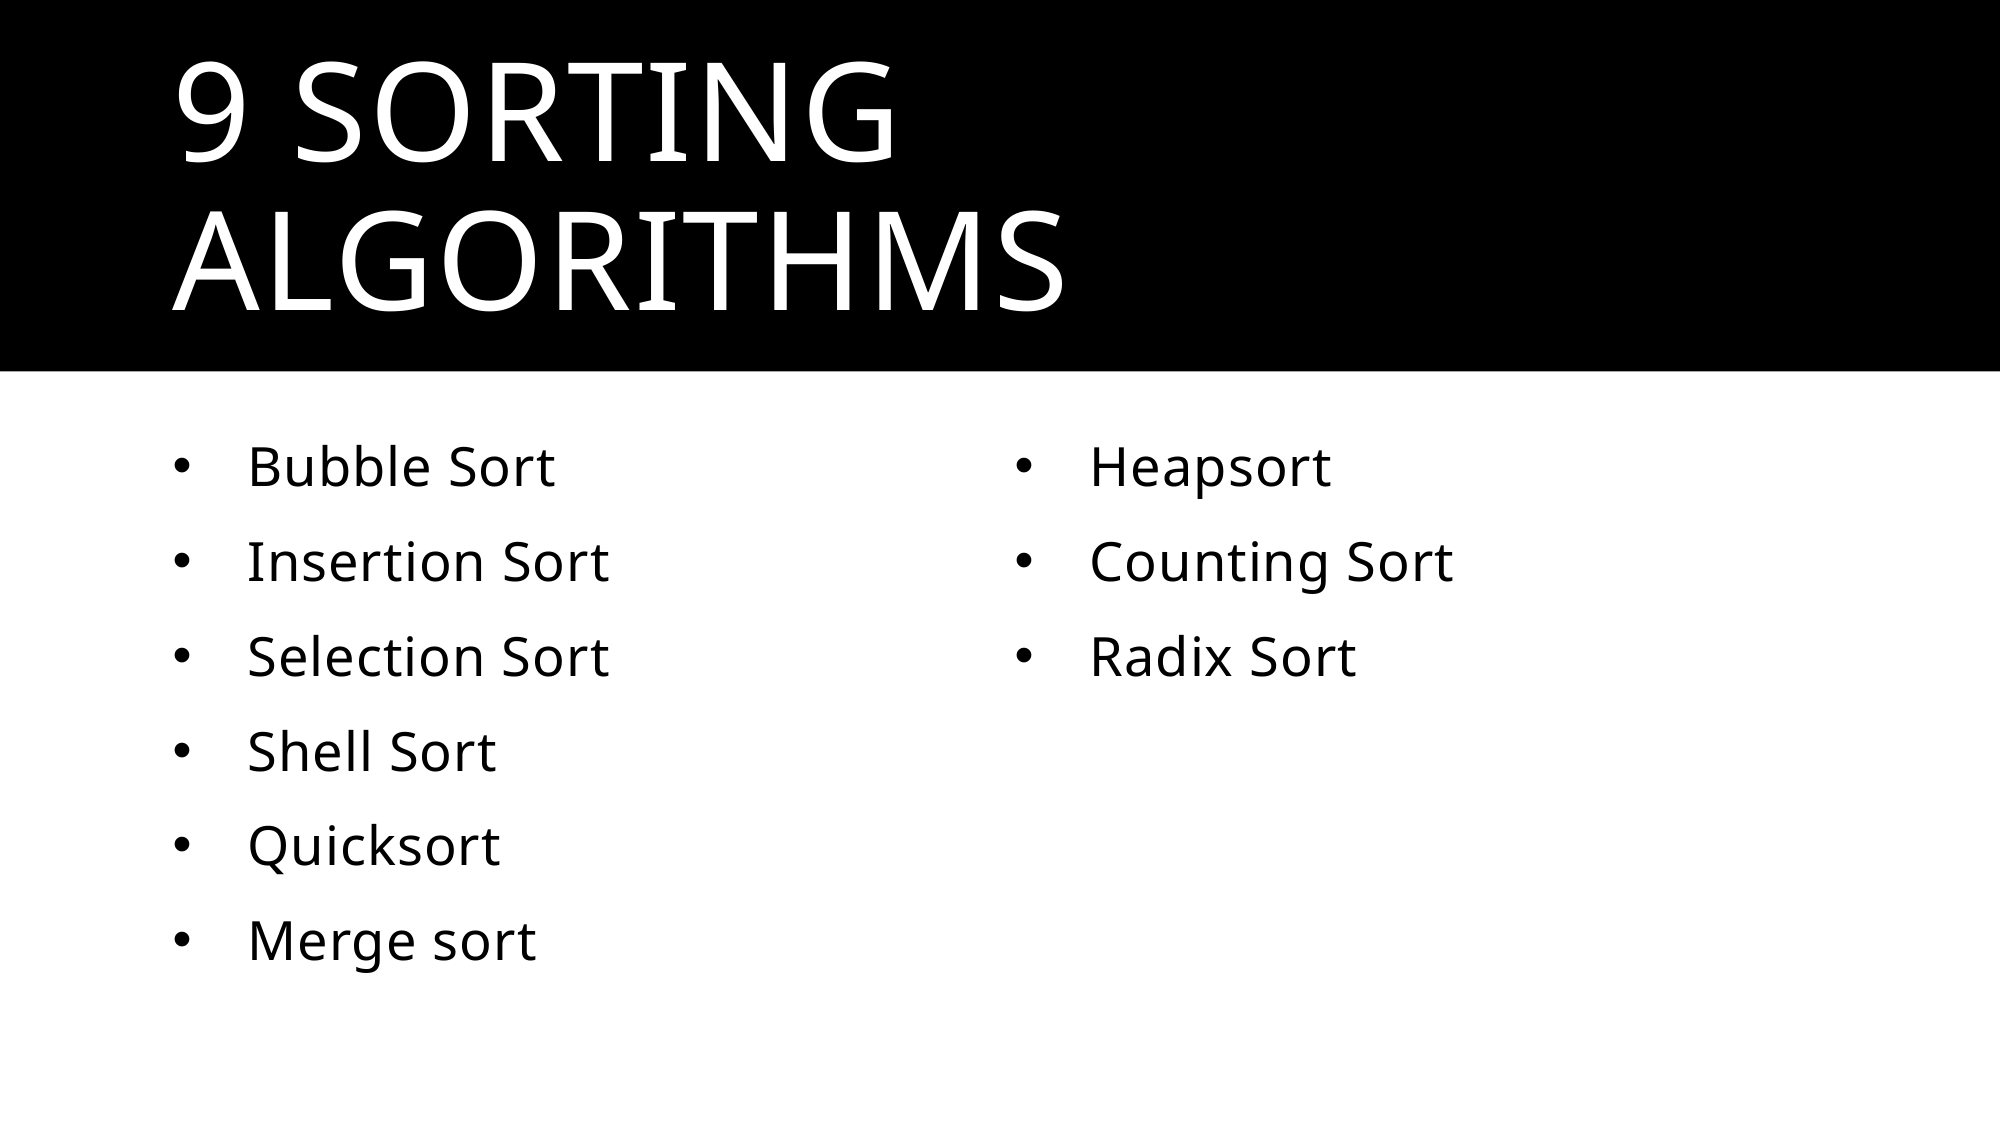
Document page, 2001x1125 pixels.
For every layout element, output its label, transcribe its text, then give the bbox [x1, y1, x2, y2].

text_box Heapsort Counting Sort Radix Sort [999, 424, 1843, 1014]
title 9 sorting algorithms [157, 52, 1842, 332]
list Bubble Sort Insertion Sort Selection Sort Shell Sort Quicksort Merge sort [157, 424, 999, 1014]
